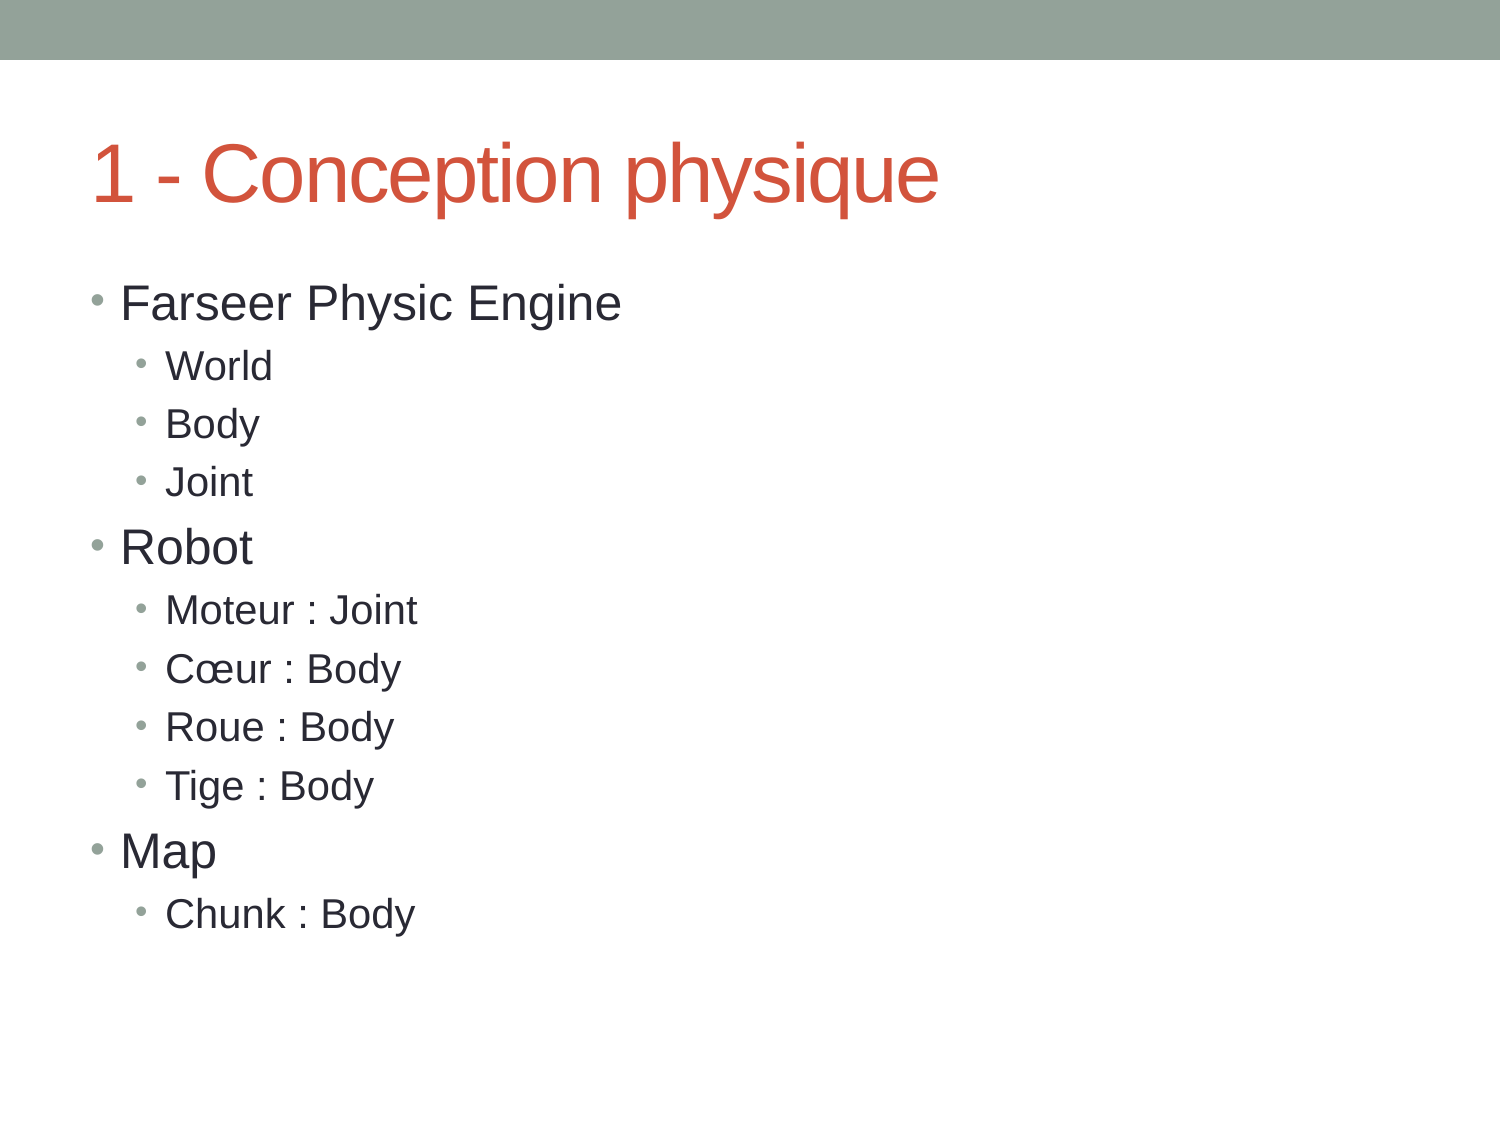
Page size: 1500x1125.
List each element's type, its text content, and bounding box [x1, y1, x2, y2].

title 1 - Conception physique [75, 87, 1425, 250]
list Farseer Physic Engine World Body Joint Robot Moteur : Joint Cœur : Body Roue : Body Tige : Body Map Chunk : Body [75, 262, 1425, 1063]
